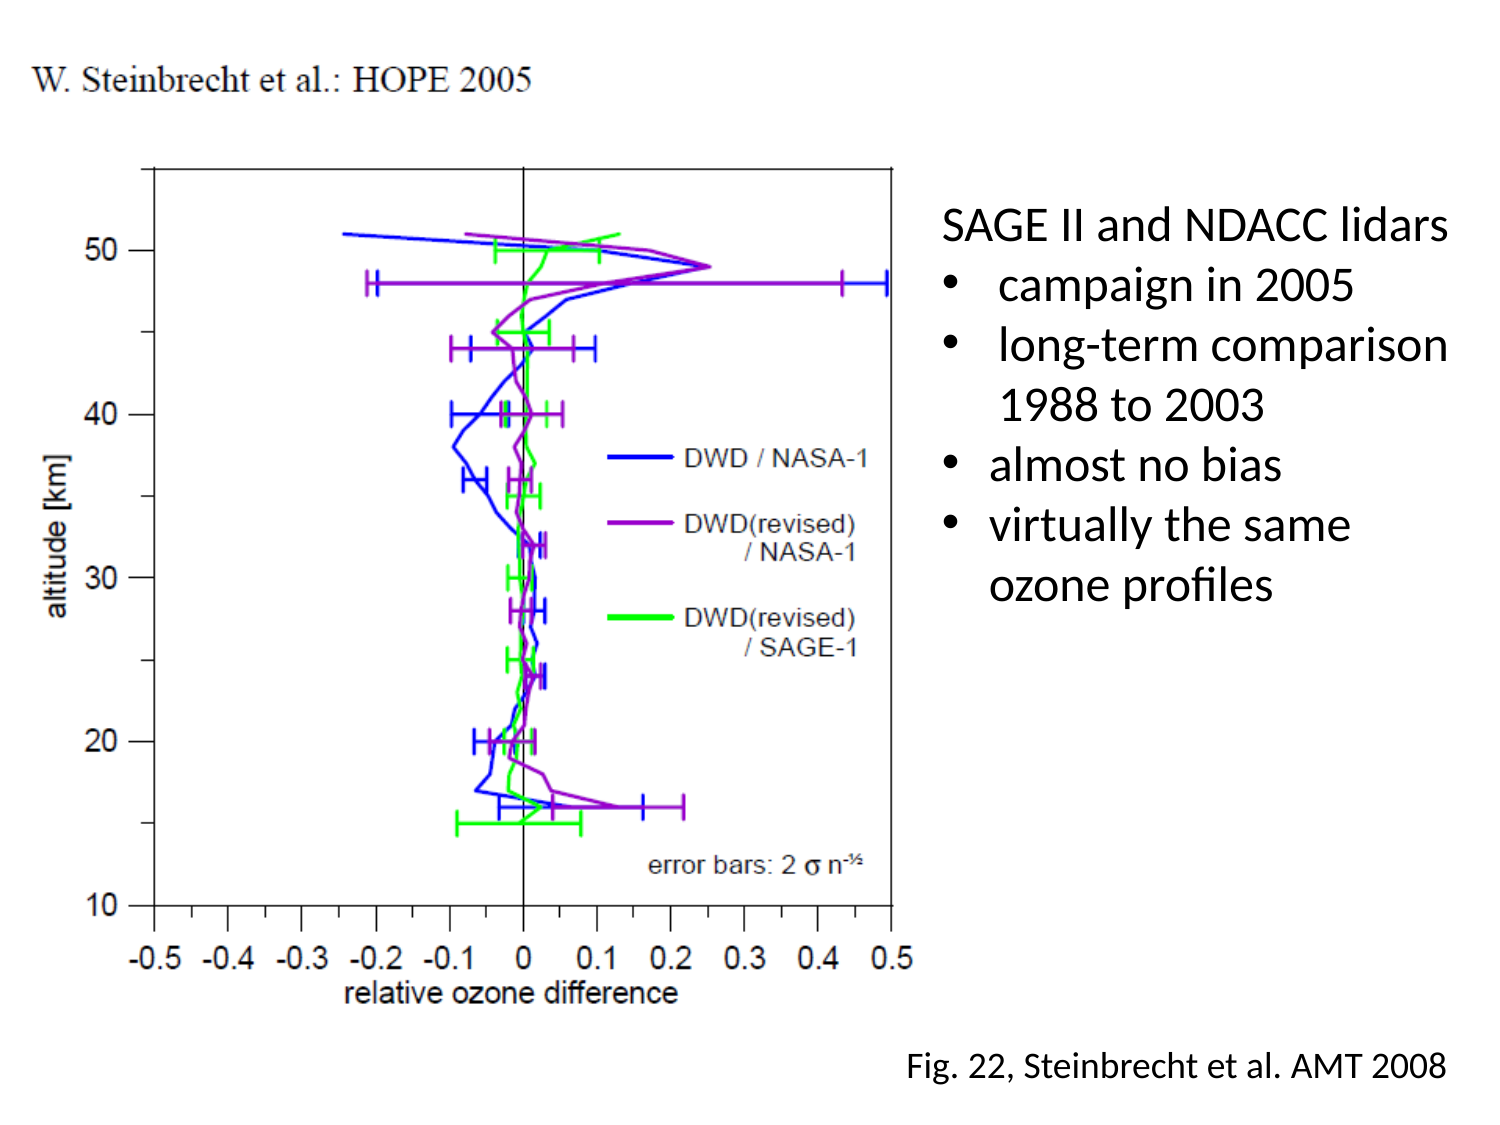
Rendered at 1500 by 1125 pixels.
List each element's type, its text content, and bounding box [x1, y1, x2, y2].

picture [29, 42, 947, 1032]
text_box SAGE II and NDACC lidars campaign in 2005 long-term comparison 1988 to 2003 almost no bias virtually the same ozone profiles [951, 184, 1471, 620]
text_box Fig. 22, Steinbrecht et al. AMT 2008 [891, 1033, 1471, 1094]
